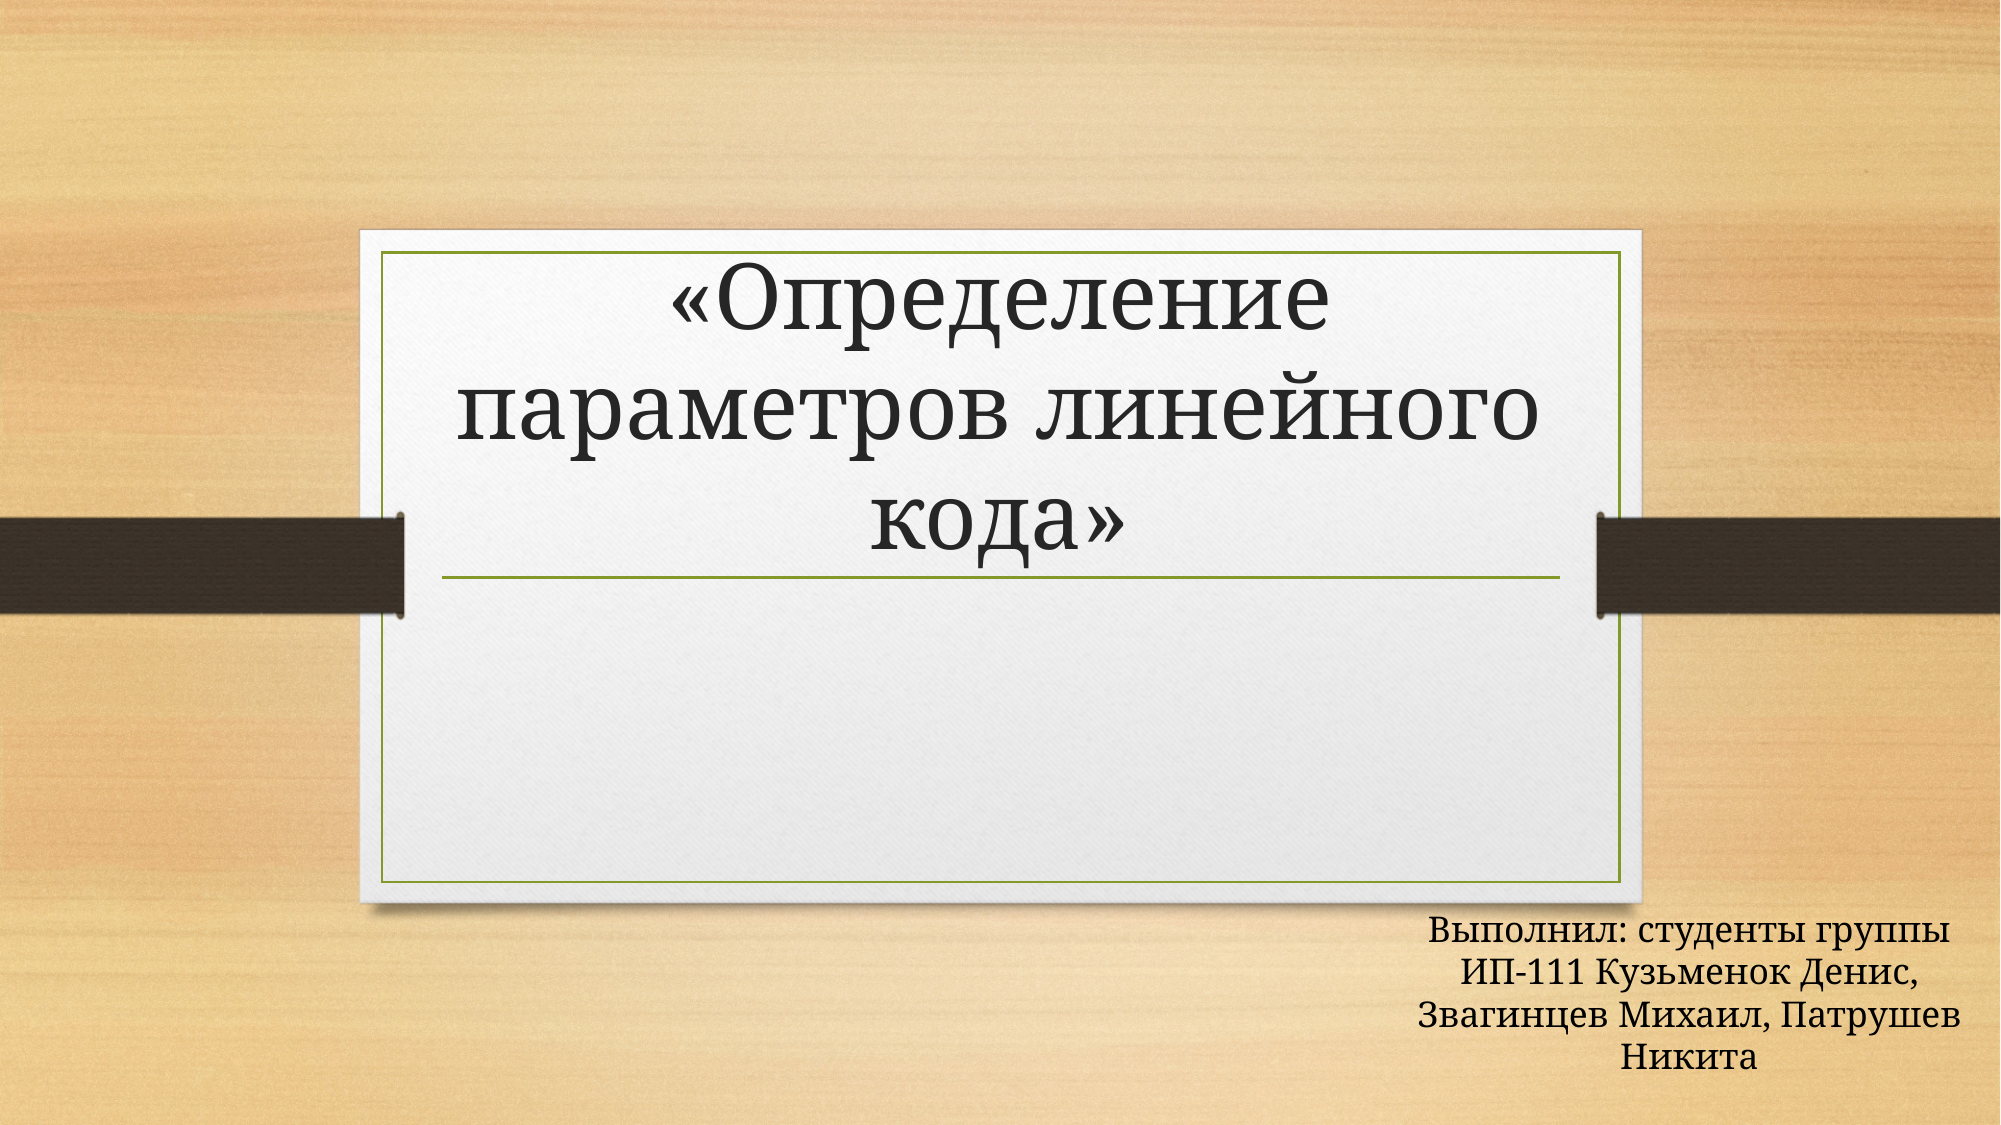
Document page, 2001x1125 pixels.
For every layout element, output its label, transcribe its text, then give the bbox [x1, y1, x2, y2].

subtitle Выполнил: студенты группы ИП-111 Кузьменок Денис, Звагинцев Михаил, Патрушев Никита [1379, 899, 2000, 1087]
picture [0, 0, 2001, 1125]
title «Определение параметров линейного кода» [440, 252, 1559, 576]
